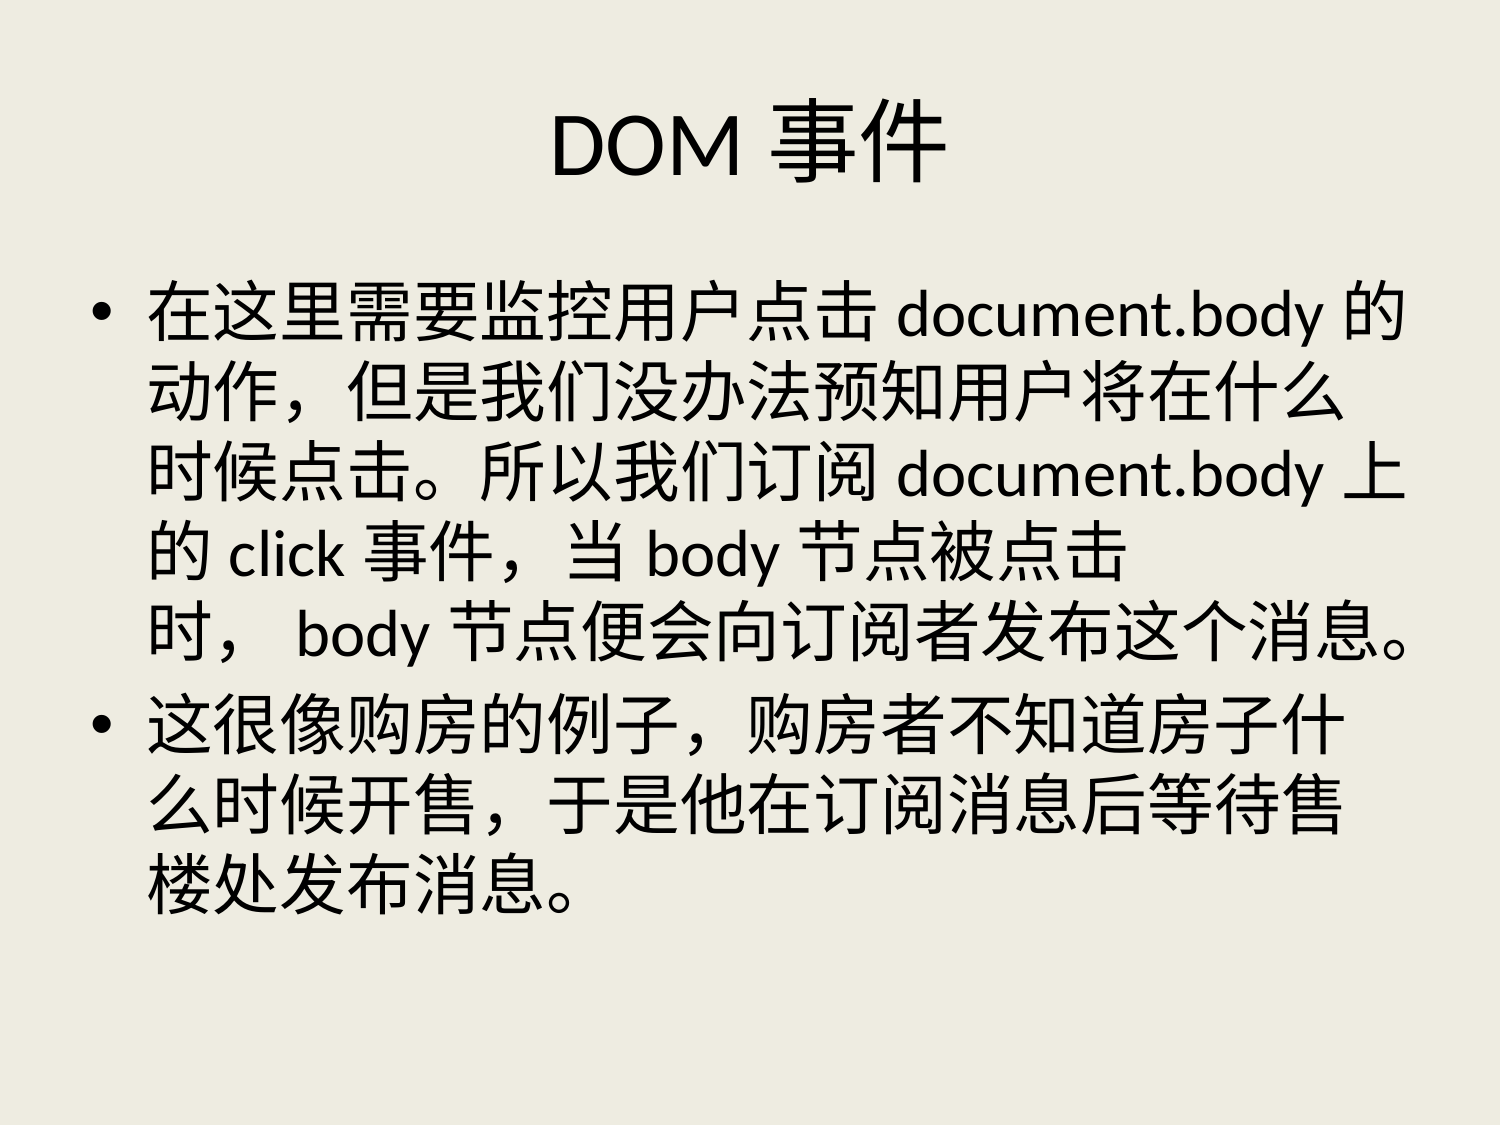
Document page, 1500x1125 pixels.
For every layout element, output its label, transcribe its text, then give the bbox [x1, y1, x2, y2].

title DOM事件 [75, 45, 1425, 233]
list 在这里需要监控用户点击document.body的动作，但是我们没办法预知用户将在什么时候点击。所以我们订阅document.body上的click事件，当body节点被点击时，body节点便会向订阅者发布这个消息。 这很像购房的例子，购房者不知道房子什么时候开售，于是他在订阅消息后等待售楼处发布消息。 [75, 262, 1425, 1005]
